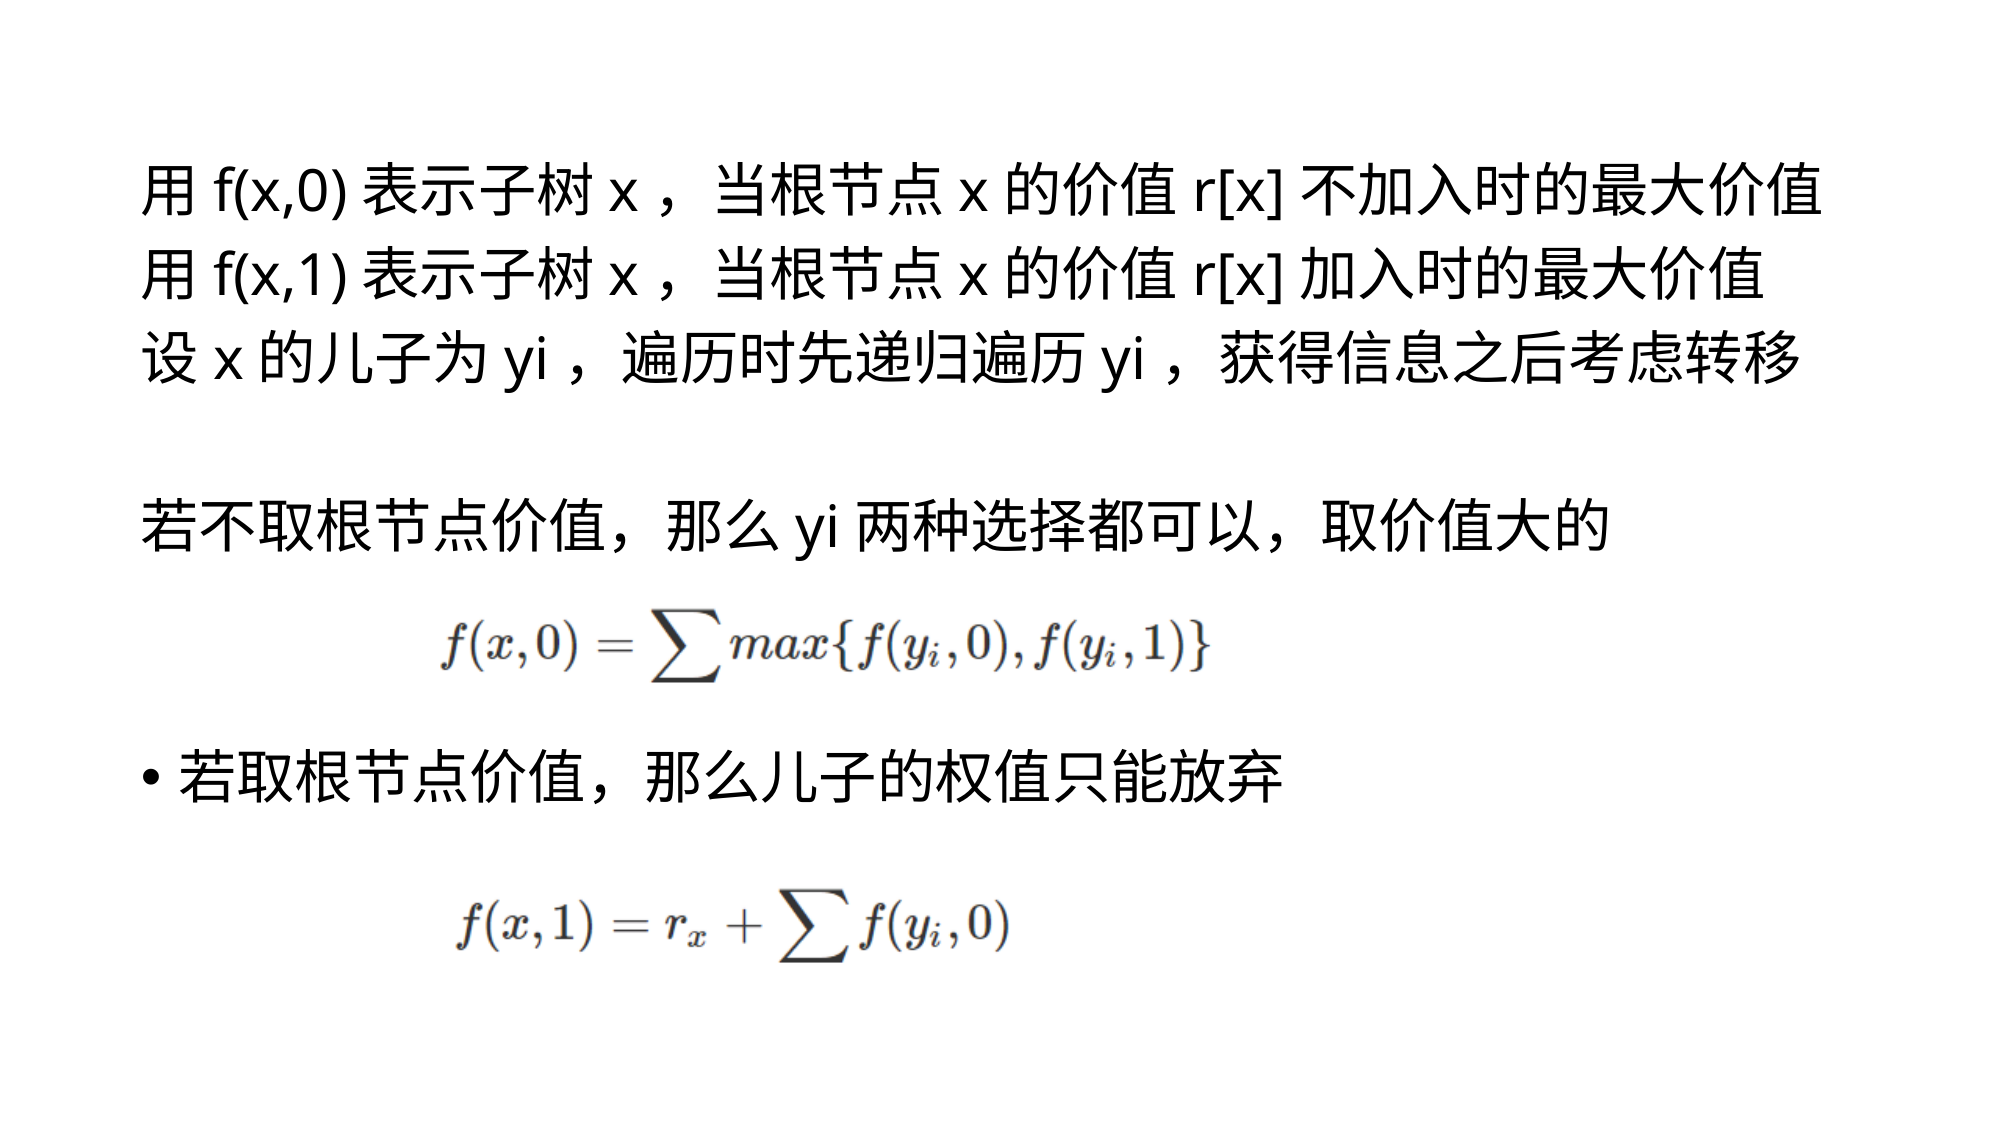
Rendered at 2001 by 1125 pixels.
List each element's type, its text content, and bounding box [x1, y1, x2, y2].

list 用f(x,0)表示子树x，当根节点x的价值r[x]不加入时的最大价值 用f(x,1)表示子树x，当根节点x的价值r[x]加入时的最大价值 设x的儿子为yi，遍历时先递归遍历yi，获得信息之后考虑转移 若不取根节点价值，那么yi两种选择都可以，取价值大的 若取根节点价值，那么儿子的权值只能放弃 [125, 154, 1851, 1037]
picture [442, 864, 1057, 977]
picture [411, 595, 1246, 700]
